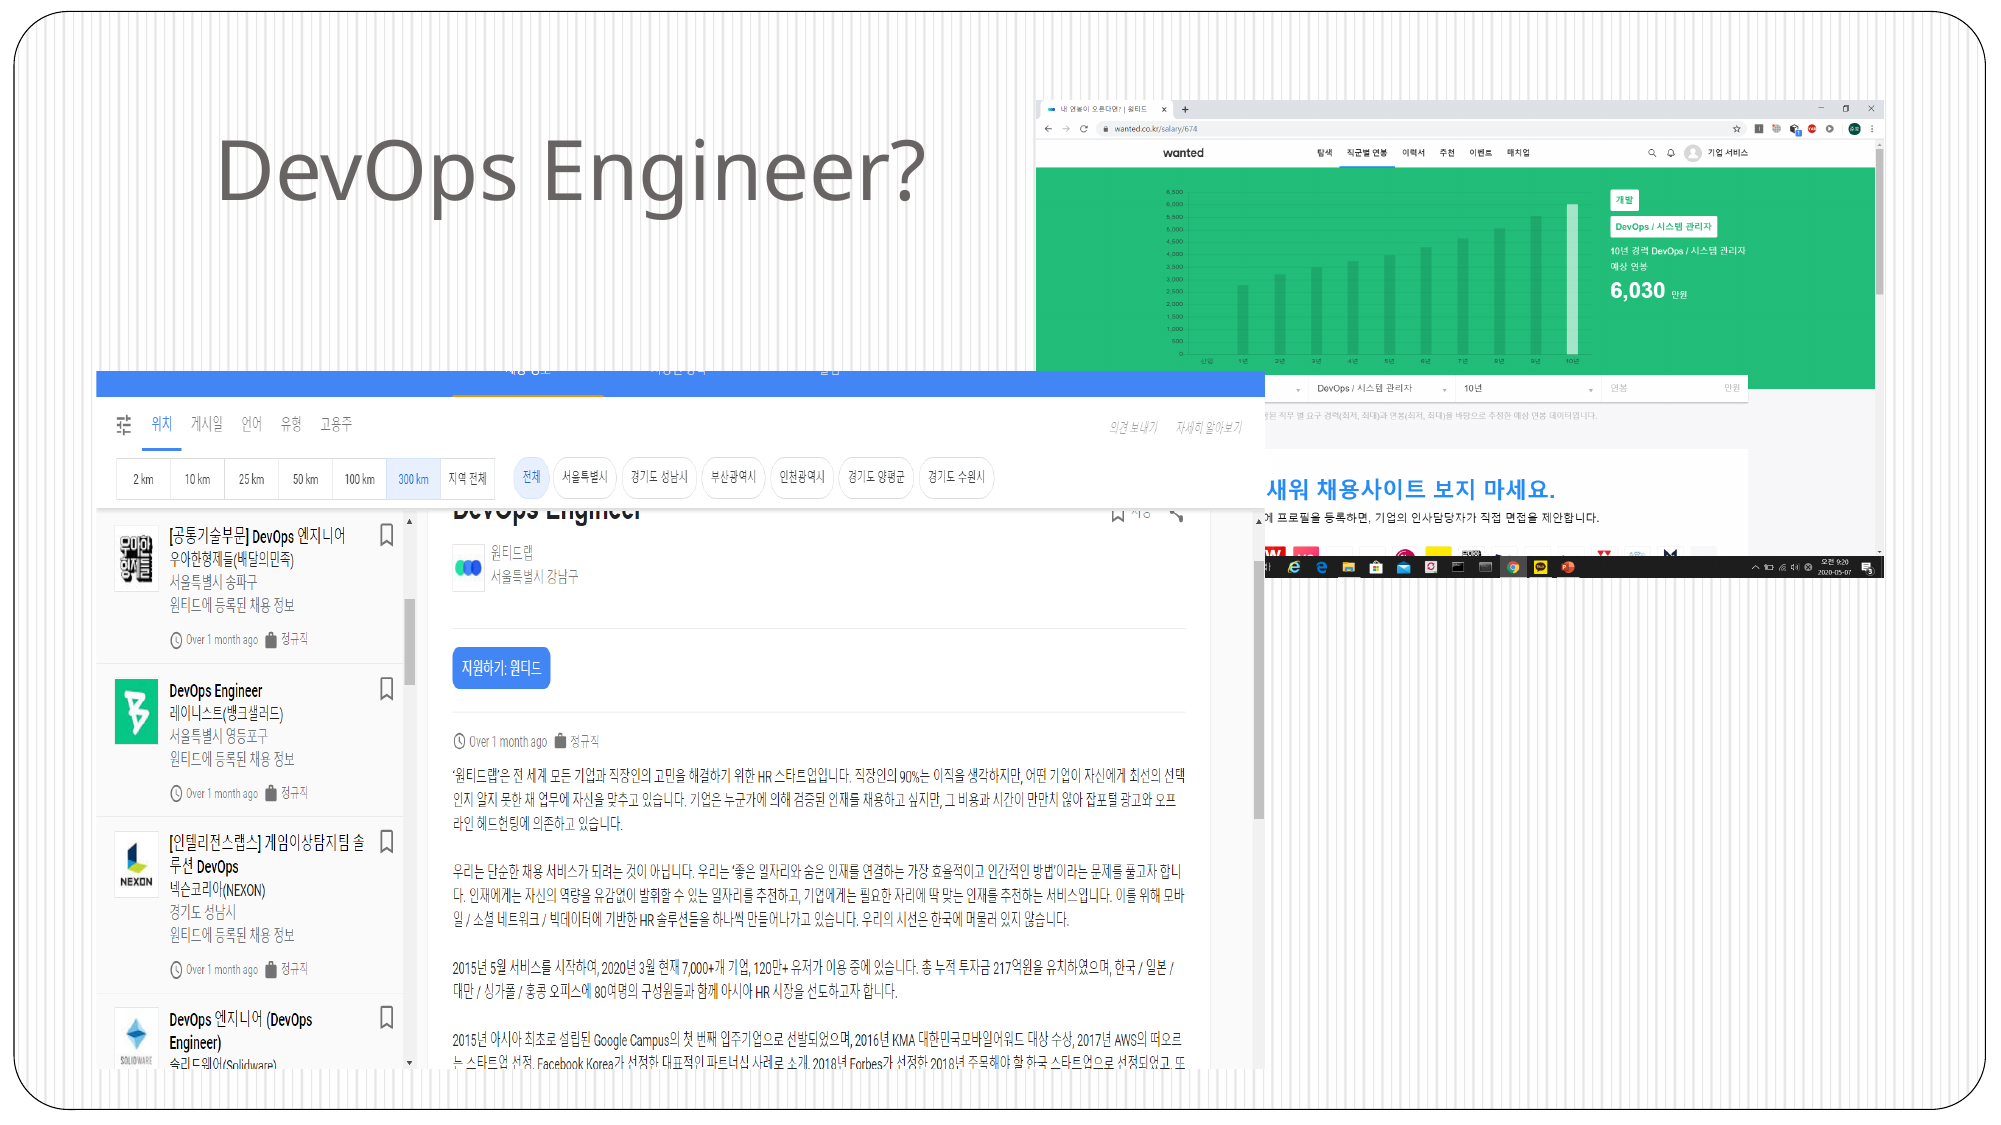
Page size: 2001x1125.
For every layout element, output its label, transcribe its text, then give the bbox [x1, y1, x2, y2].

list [1035, 100, 1884, 578]
title DevOps Engineer? [200, 45, 1900, 233]
picture [96, 371, 1265, 1069]
